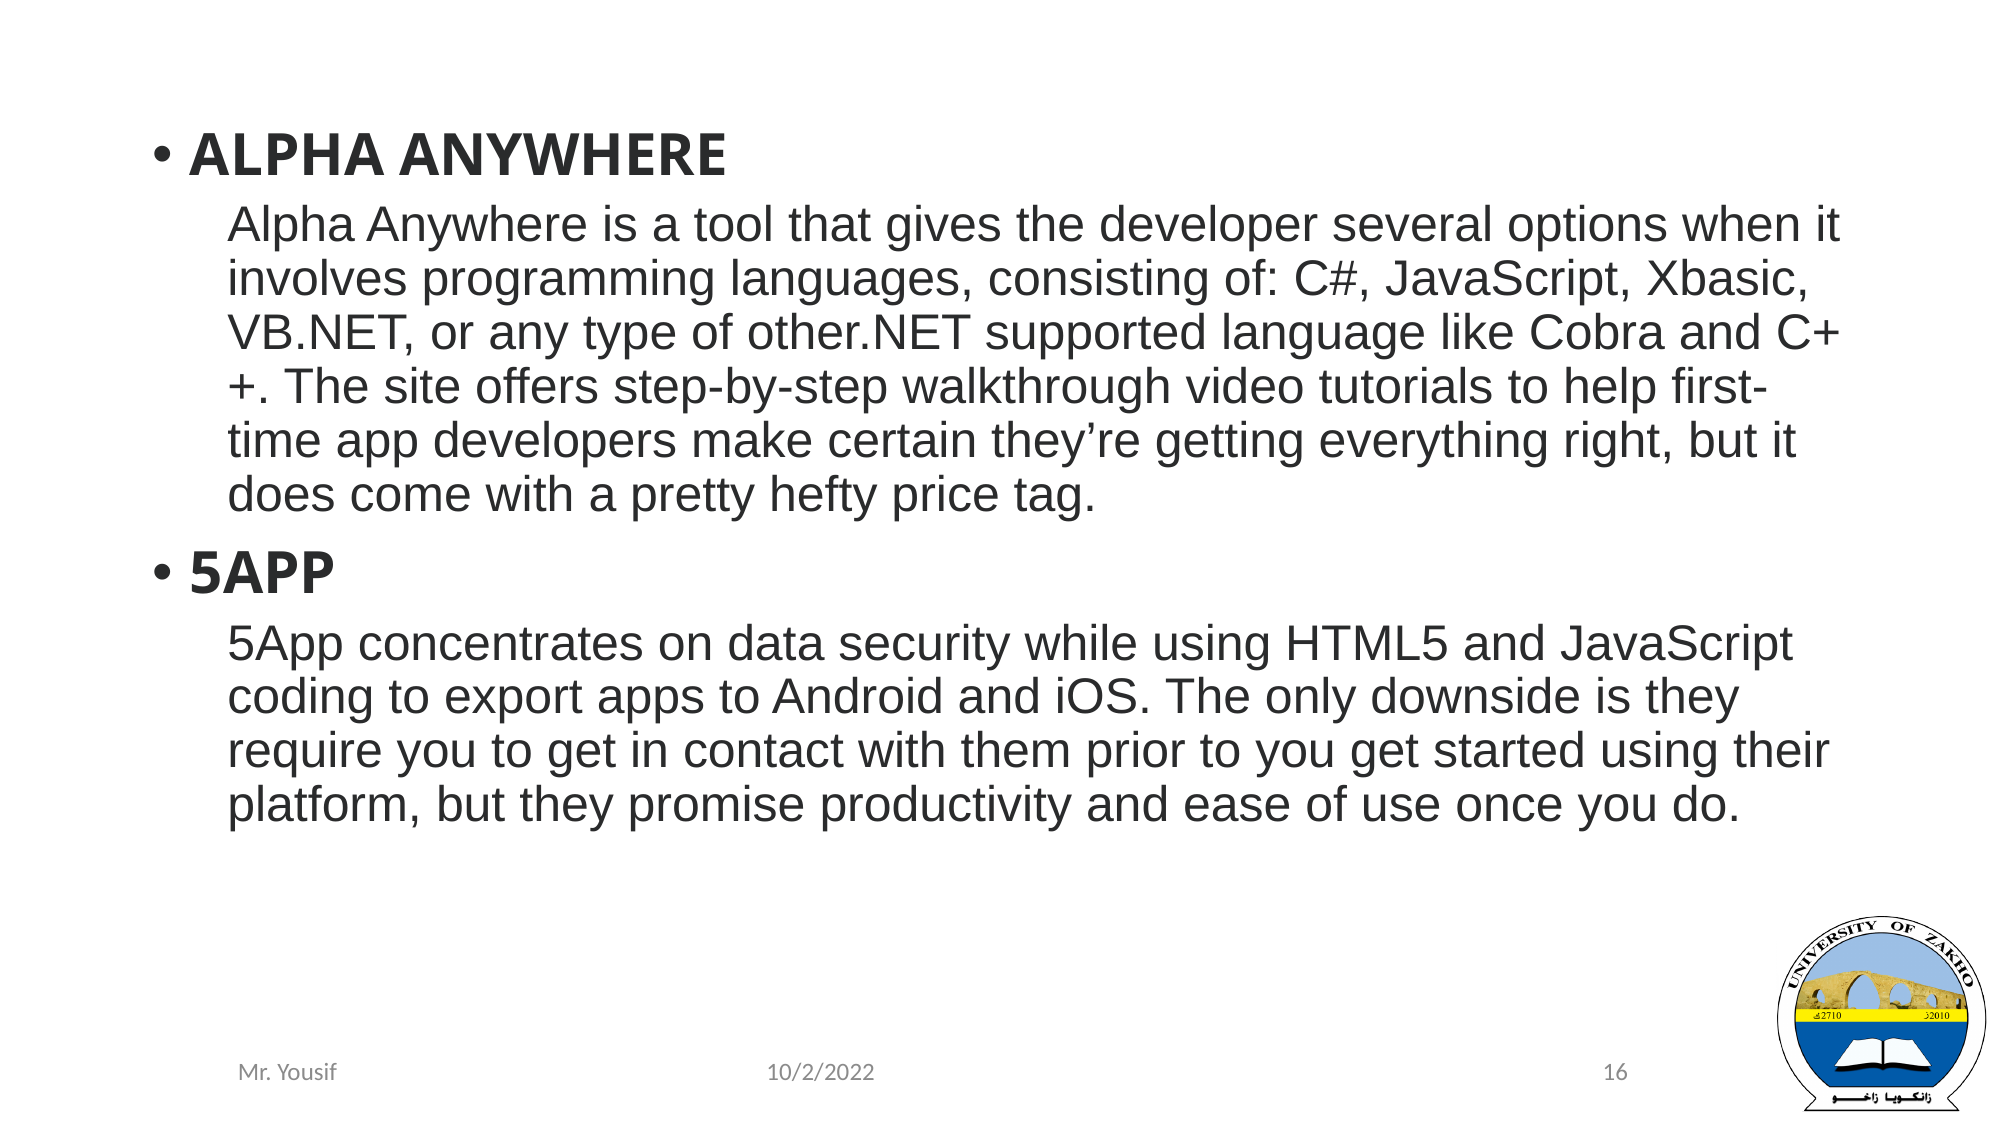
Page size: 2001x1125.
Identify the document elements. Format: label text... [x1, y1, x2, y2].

list ALPHA ANYWHERE Alpha Anywhere is a tool that gives the developer several options when it involves programming languages, consisting of: C#, JavaScript, Xbasic, VB.NET, or any type of other.NET supported language like Cobra and C++. The site offers step-by-step walkthrough video tutorials to help first-time app developers make certain they’re getting everything right, but it does come with a pretty hefty price tag. 5APP 5App concentrates on data security while using HTML5 and JavaScript coding to export apps to Android and iOS. The only downside is they require you to get in contact with them prior to you get started using their platform, but they promise productivity and ease of use once you do. [137, 117, 1863, 1014]
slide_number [751, 1040, 1021, 1101]
slide_number 16 [1193, 1040, 1644, 1101]
picture [1776, 915, 1987, 1112]
footer Mr. Yousif [137, 1040, 438, 1101]
